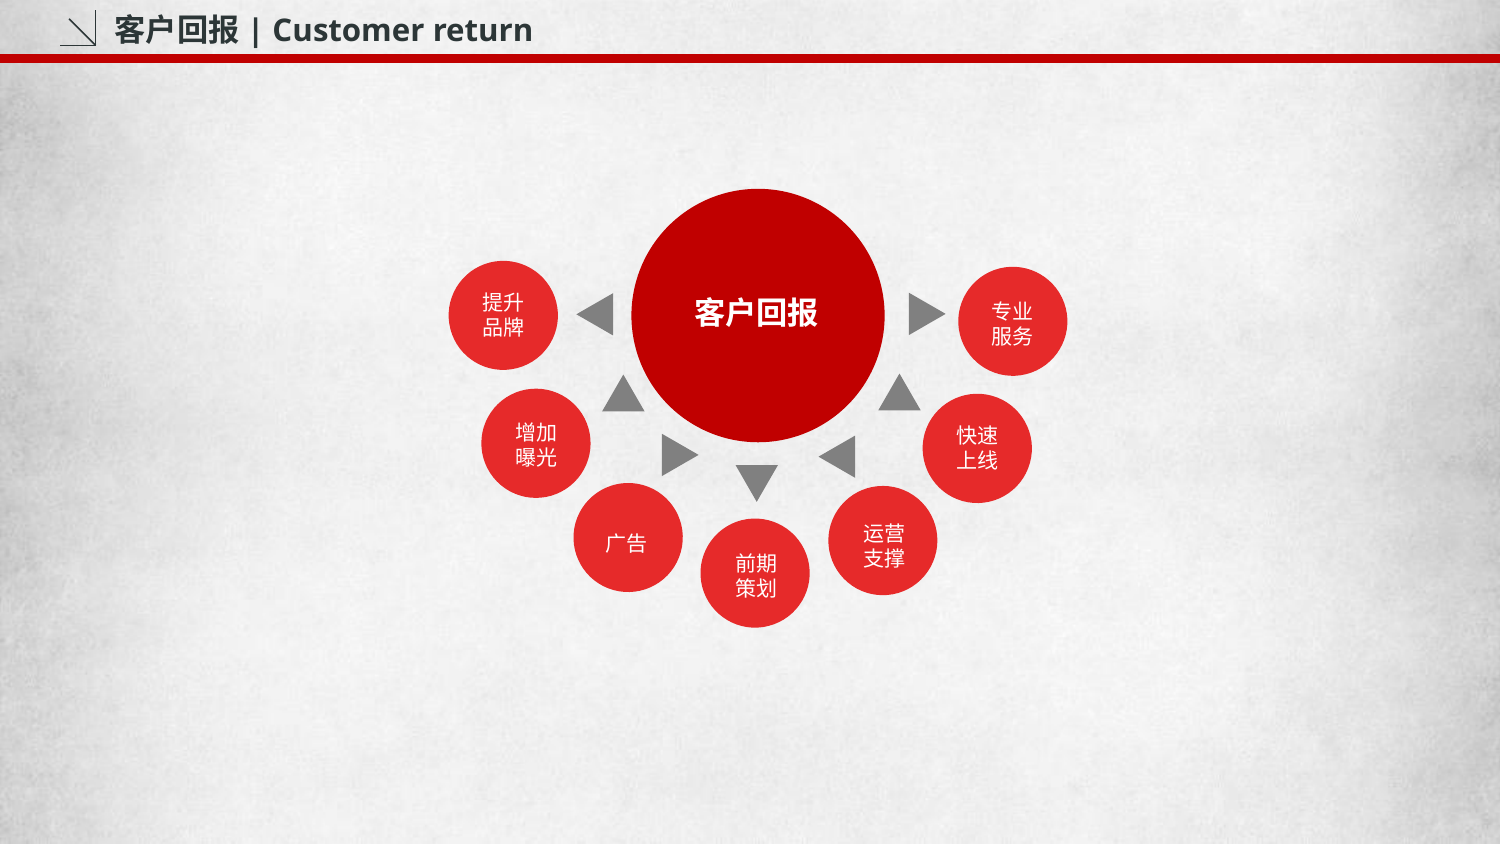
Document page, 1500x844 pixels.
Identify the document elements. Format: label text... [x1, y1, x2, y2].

text_box [602, 374, 626, 412]
text_box [661, 452, 699, 475]
picture [0, 0, 1500, 54]
picture [0, 63, 1500, 844]
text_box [952, 260, 1074, 382]
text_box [442, 254, 564, 376]
text_box [735, 465, 778, 502]
text_box [576, 293, 614, 336]
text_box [567, 476, 690, 599]
text_box 客户回报| Customer return [103, 4, 1087, 54]
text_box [822, 480, 944, 601]
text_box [631, 188, 885, 443]
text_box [916, 387, 1039, 510]
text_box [475, 382, 597, 504]
text_box [908, 292, 946, 336]
text_box [818, 452, 856, 478]
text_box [694, 512, 816, 634]
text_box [59, 9, 96, 46]
text_box [888, 373, 911, 411]
